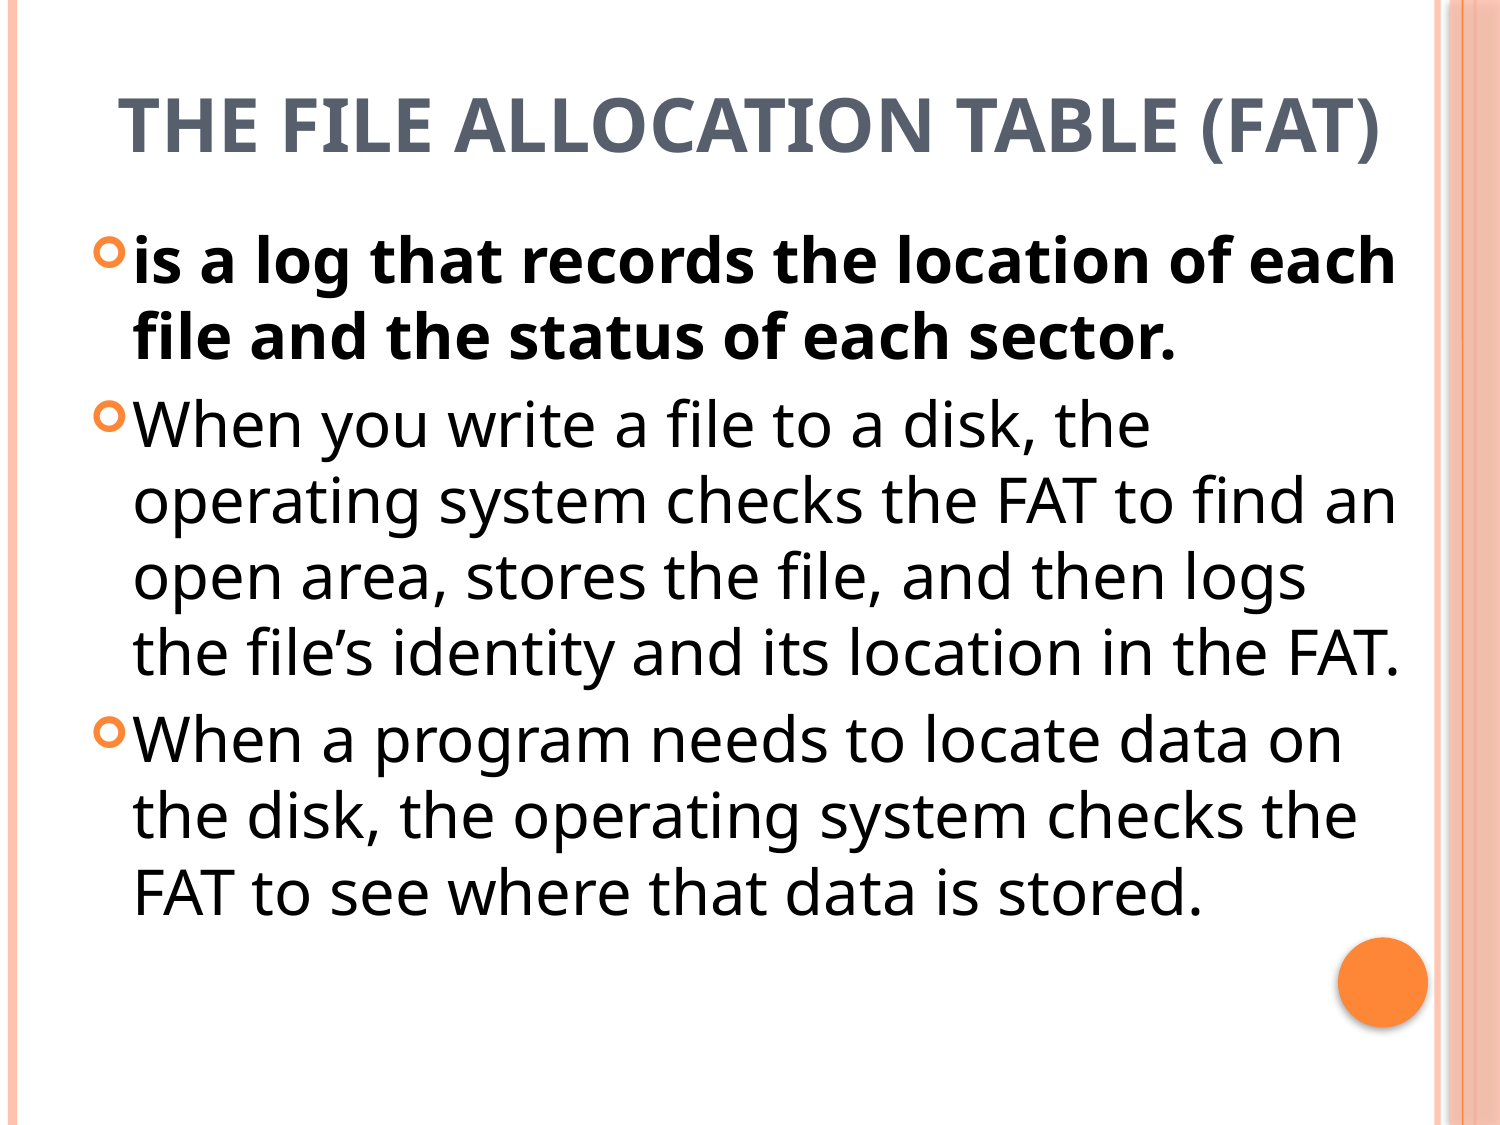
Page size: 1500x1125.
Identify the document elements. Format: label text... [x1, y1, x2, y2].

title The file allocation table (FAT) [75, 45, 1425, 175]
list is a log that records the location of each file and the status of each sector. When you write a file to a disk, the operating system checks the FAT to find an open area, stores the file, and then logs the file’s identity and its location in the FAT. When a program needs to locate data on the disk, the operating system checks the FAT to see where that data is stored. [75, 212, 1425, 1062]
